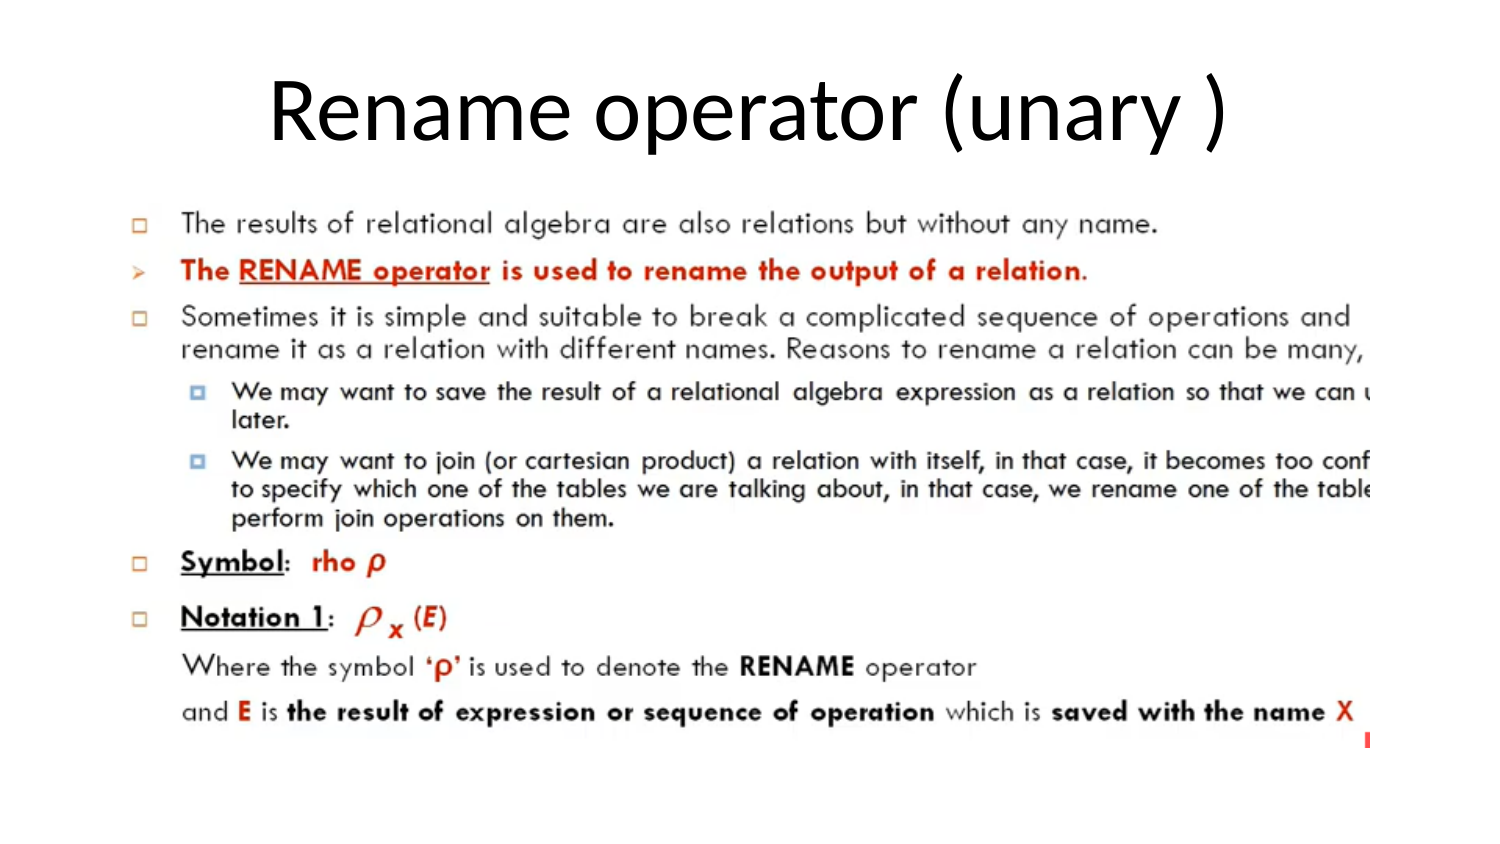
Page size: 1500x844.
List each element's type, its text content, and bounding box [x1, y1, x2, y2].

title Rename operator (unary ) [75, 33, 1425, 175]
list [130, 203, 1370, 748]
